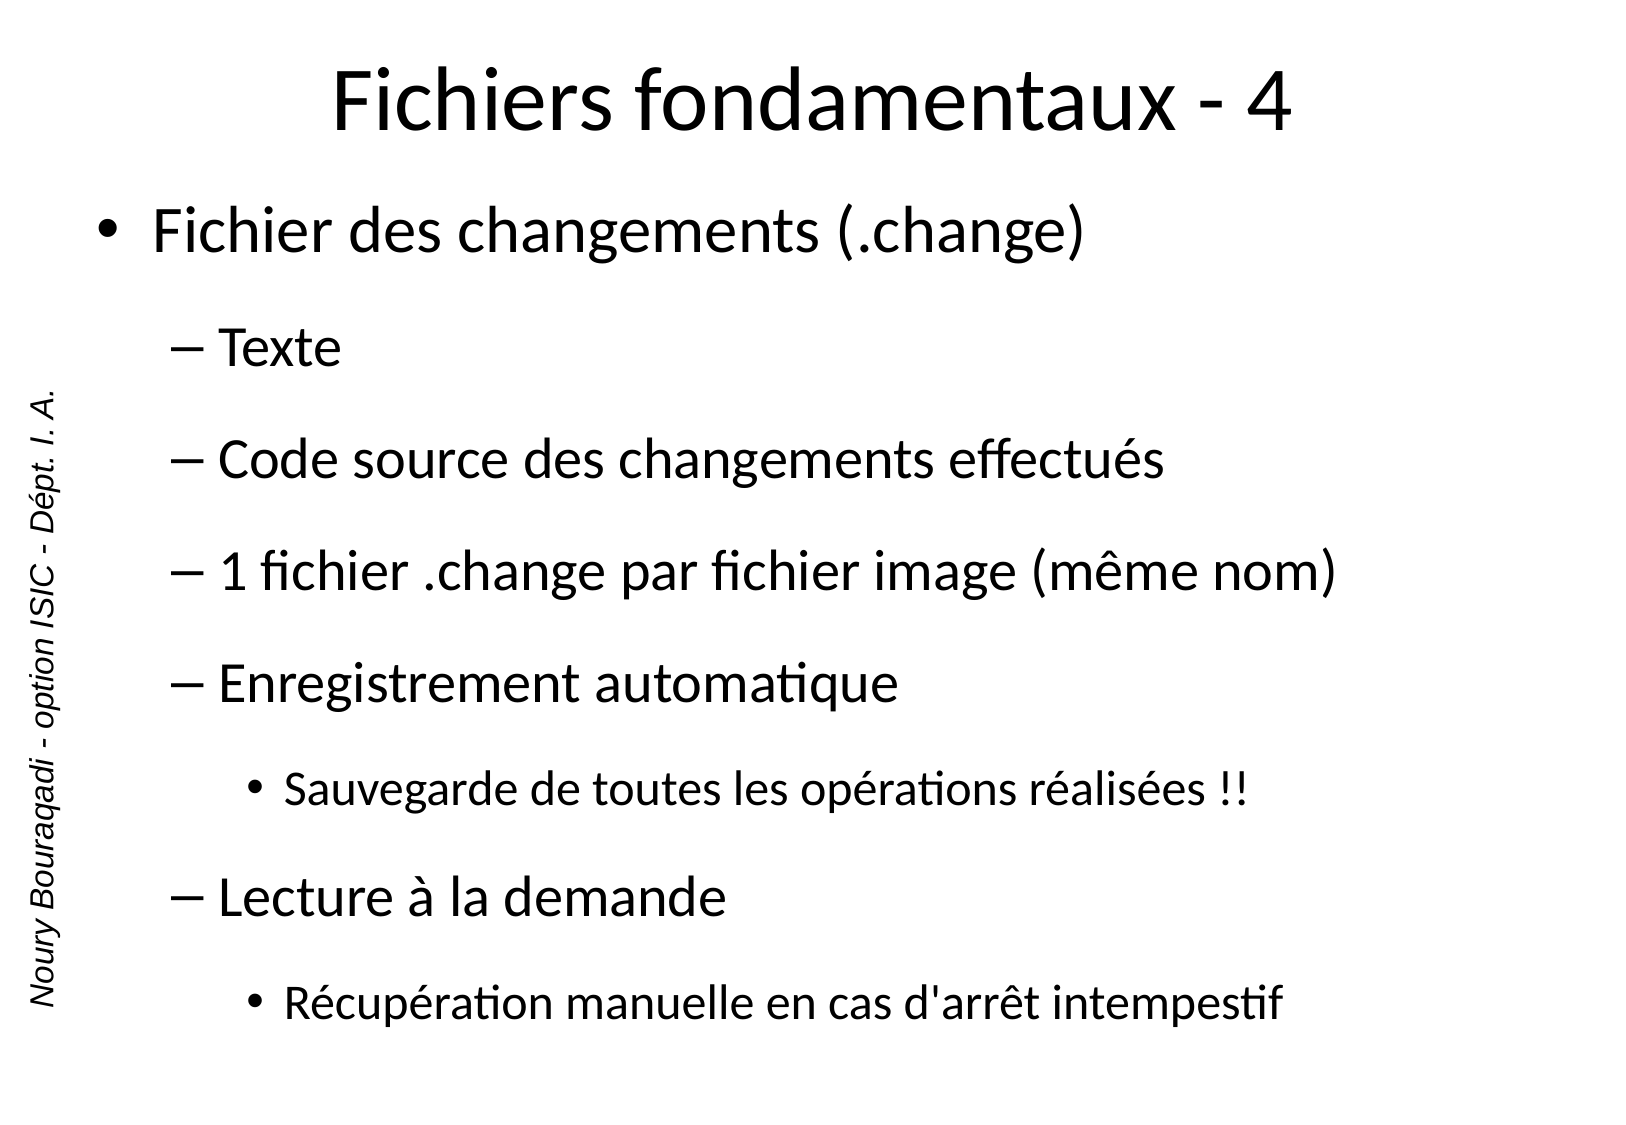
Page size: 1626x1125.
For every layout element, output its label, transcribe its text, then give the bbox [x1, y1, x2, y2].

title Fichiers fondamentaux - 4 [0, 0, 1625, 188]
list Fichier des changements (.change) Texte Code source des changements effectués 1 fichier .change par fichier image (même nom) Enregistrement automatique Sauvegarde de toutes les opérations réalisées !! Lecture à la demande Récupération manuelle en cas d'arrêt intempestif [81, 187, 1625, 1125]
